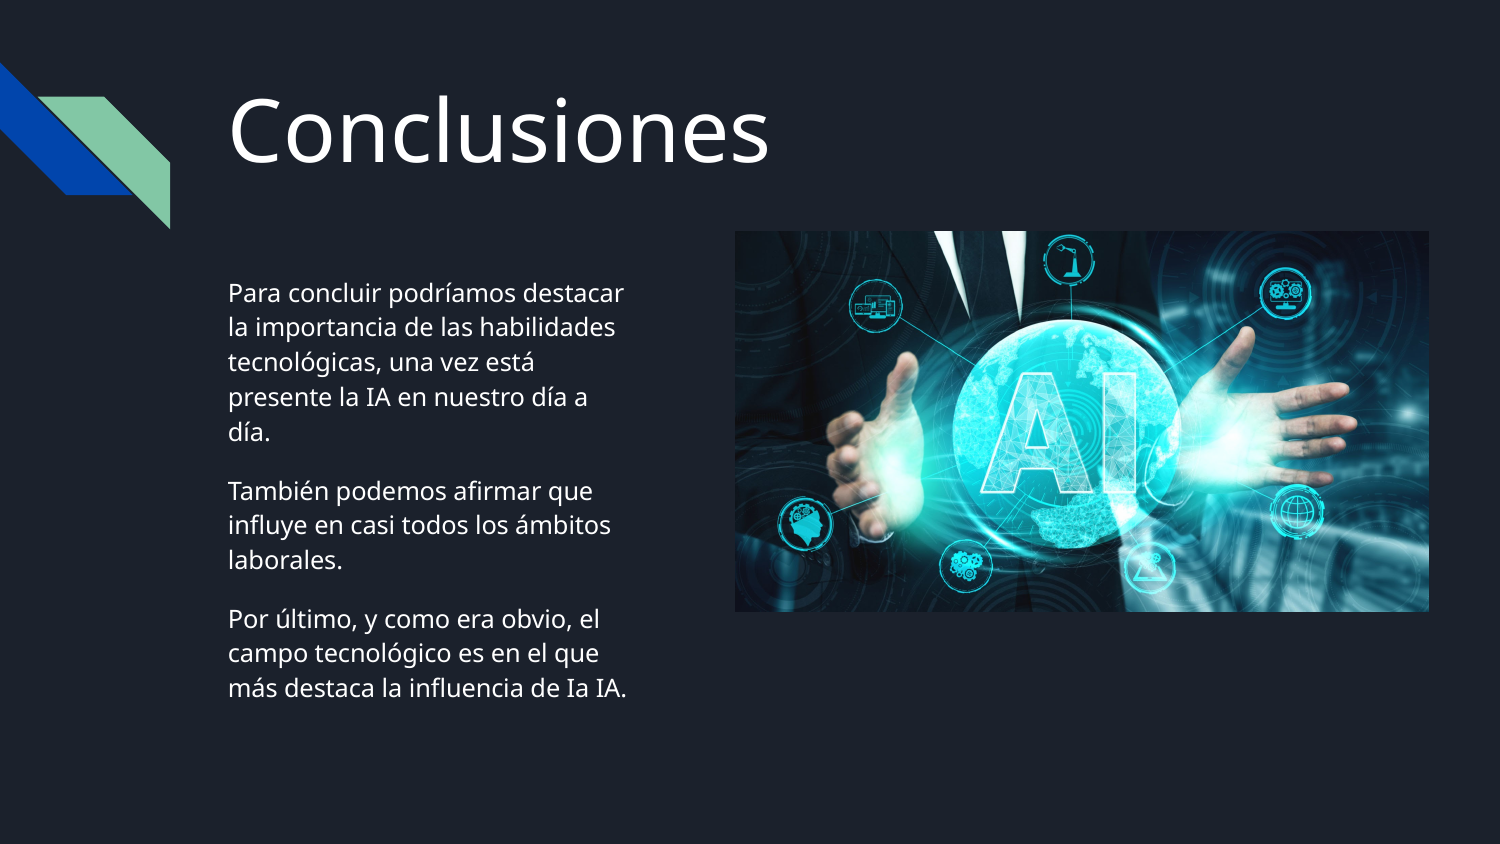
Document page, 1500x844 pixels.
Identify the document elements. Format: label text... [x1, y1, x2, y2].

list Para concluir podríamos destacar la importancia de las habilidades tecnológicas, una vez está presente la IA en nuestro día a día. También podemos afirmar que influye en casi todos los ámbitos laborales. Por último, y como era obvio, el campo tecnológico es en el que más destaca la influencia de Ia IA. [212, 257, 650, 735]
title Conclusiones [212, 60, 1368, 211]
picture [735, 231, 1429, 613]
